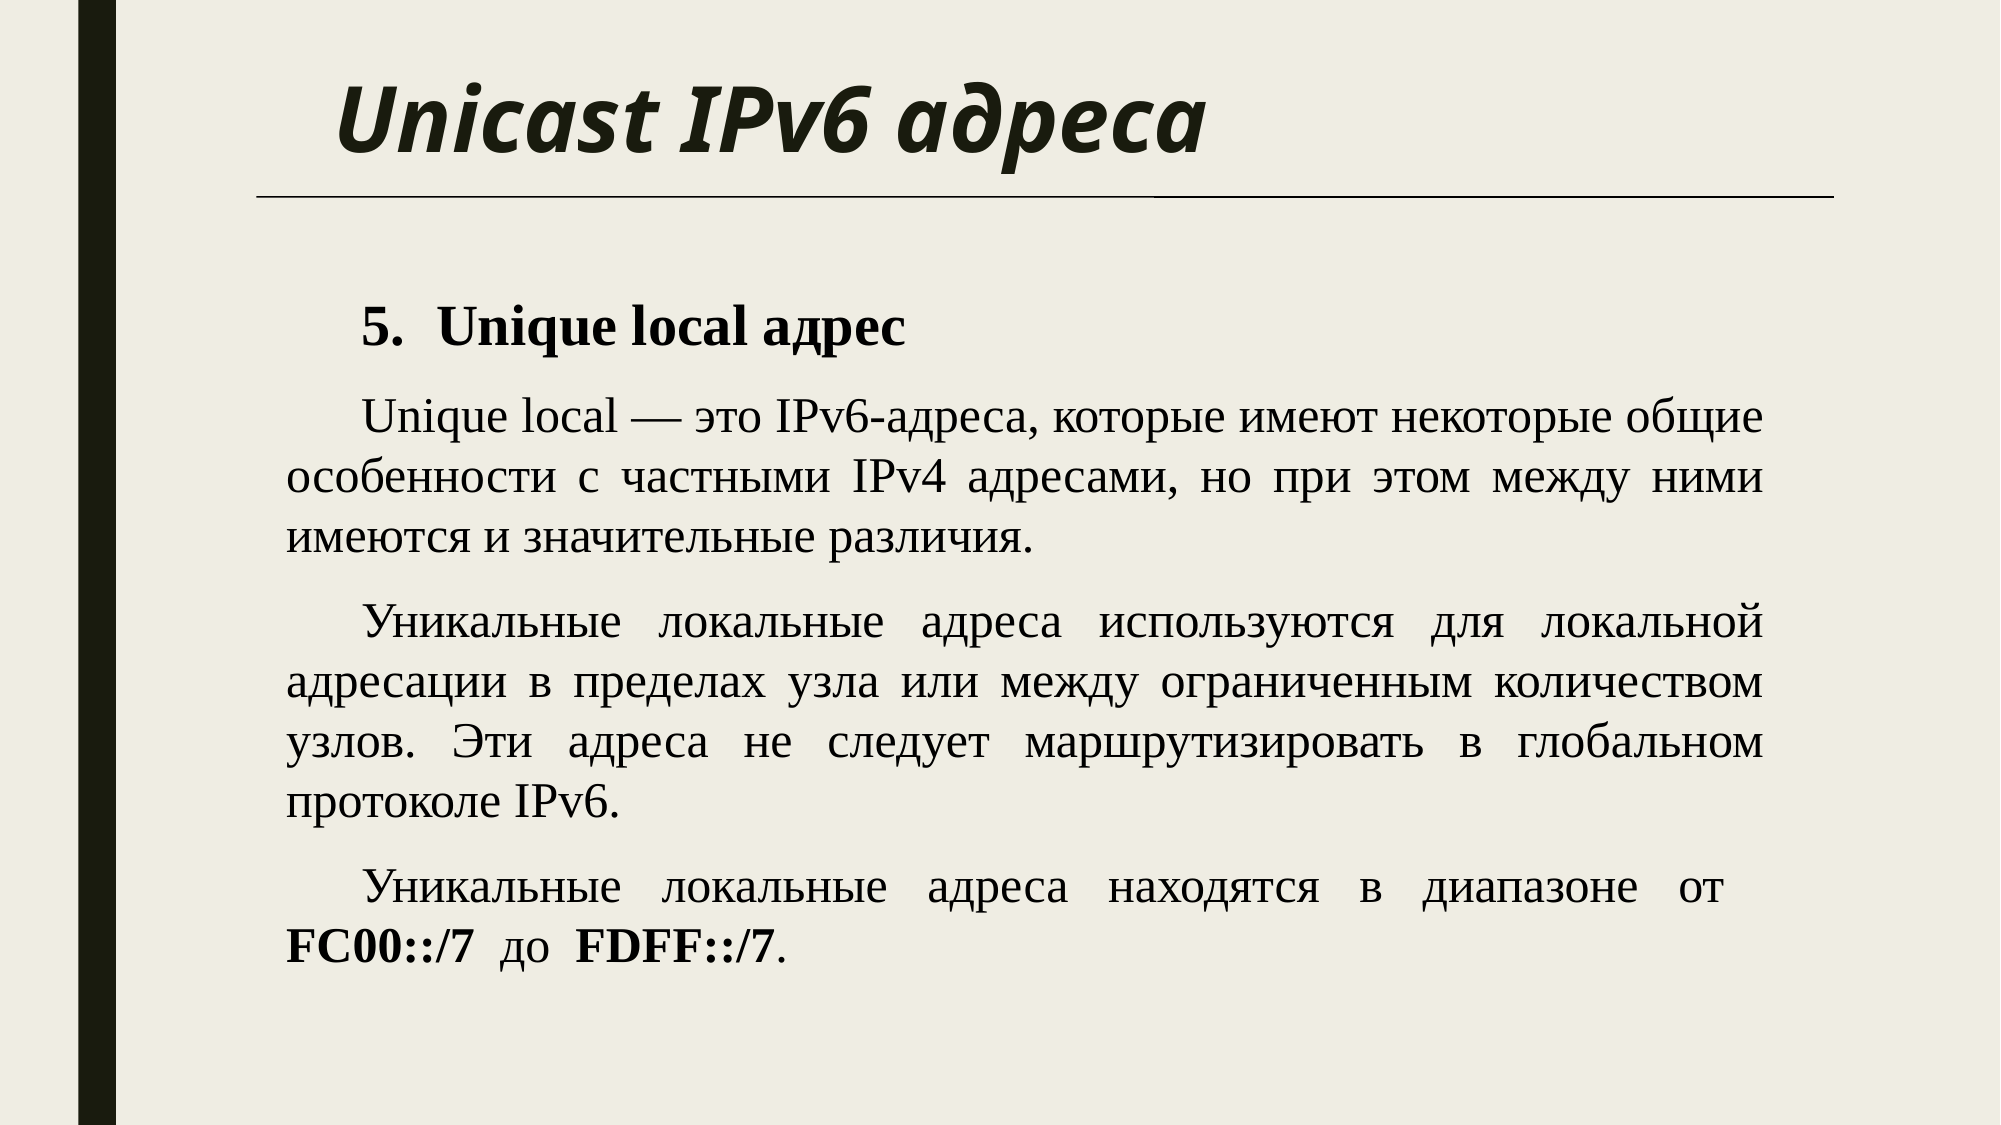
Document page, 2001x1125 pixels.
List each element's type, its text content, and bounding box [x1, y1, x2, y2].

text_box 5. Unique local адрес Unique local — это IPv6-адреса, которые имеют некоторые общие особенности с частными IPv4 адресами, но при этом между ними имеются и значительные различия. Уникальные локальные адреса используются для локальной адресации в пределах узла или между ограниченным количеством узлов. Эти адреса не следует маршрутизировать в глобальном протоколе IPv6. Уникальные локальные адреса находятся в диапазоне от FC00::/7 до FDFF::/7. [271, 280, 1780, 980]
title Unicast IPv6 адреса [318, 66, 1834, 186]
